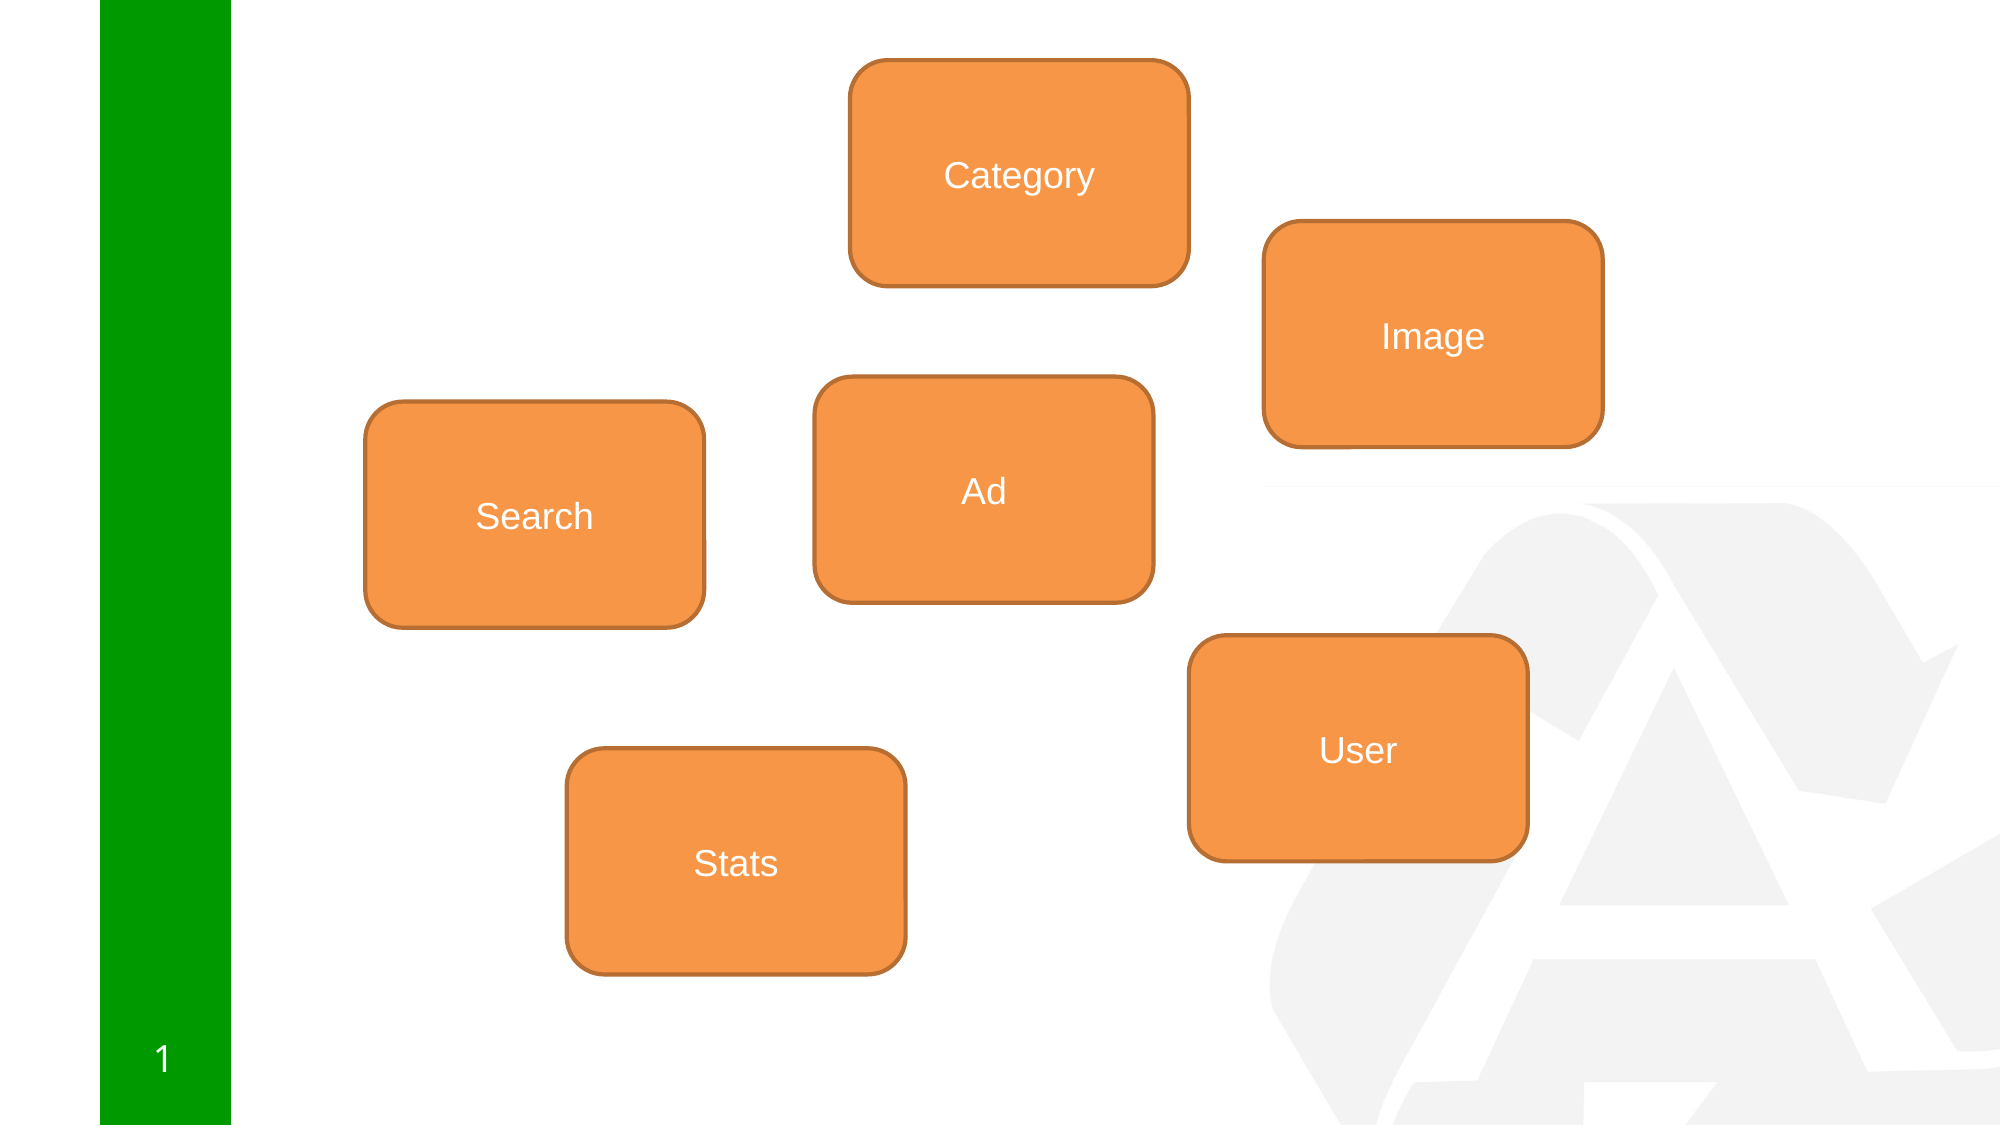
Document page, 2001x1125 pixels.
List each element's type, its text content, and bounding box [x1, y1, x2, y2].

picture [1263, 472, 2000, 1125]
text_box Search [363, 399, 707, 630]
text_box Ad [812, 374, 1156, 605]
text_box User [1186, 633, 1258, 864]
text_box [100, 0, 231, 1125]
text_box Stats [564, 746, 908, 977]
text_box Category [847, 58, 1191, 289]
text_box 1 [138, 1027, 189, 1088]
text_box Image [1261, 218, 1605, 450]
